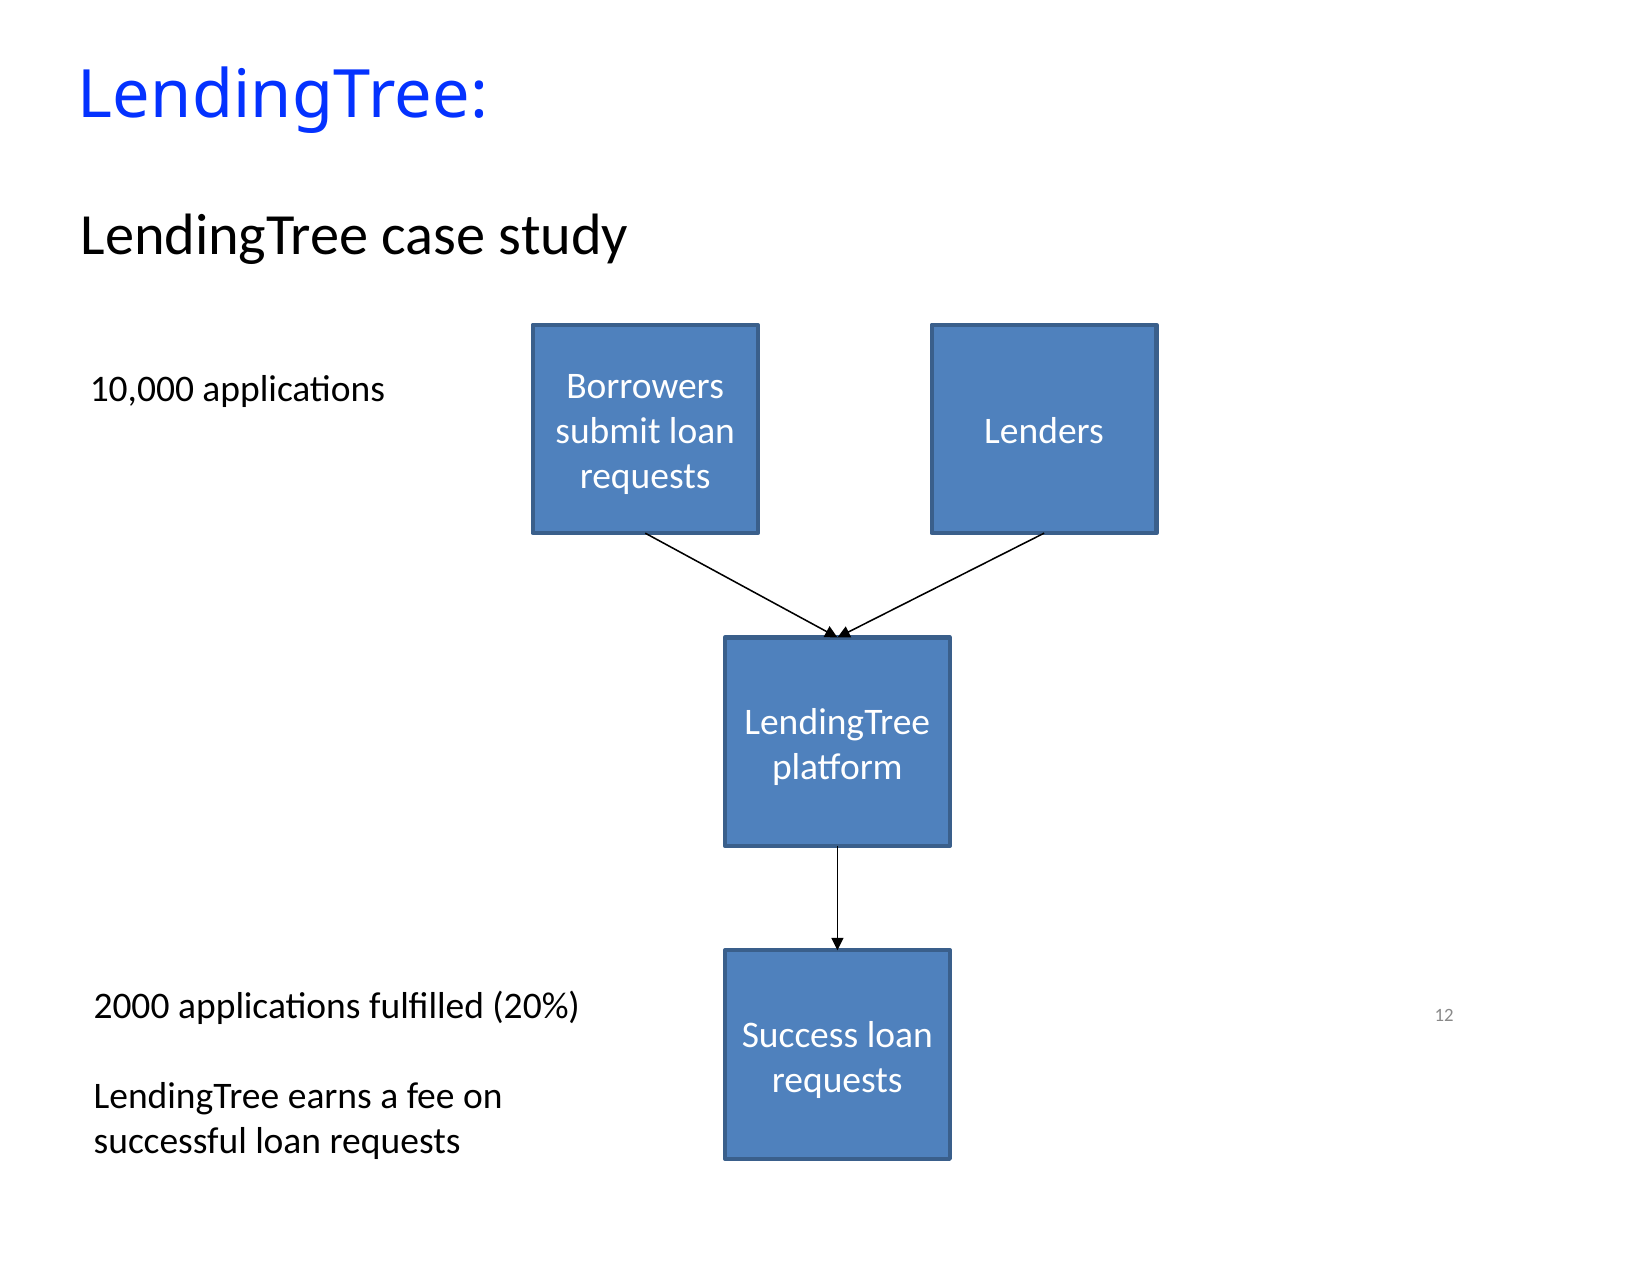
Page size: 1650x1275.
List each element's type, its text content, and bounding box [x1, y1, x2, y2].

text_box 2000 applications fulfilled (20%) LendingTree earns a fee on successful loan requests [78, 974, 600, 1169]
text_box Lenders [930, 323, 1159, 535]
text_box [645, 532, 836, 638]
slide_number 12 [1428, 1001, 1462, 1275]
text_box LendingTree platform [723, 646, 952, 848]
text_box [837, 532, 1045, 638]
text_box Borrowers submit loan requests [531, 323, 760, 535]
text_box LendingTree case study [65, 153, 1255, 274]
text_box Success loan requests [723, 948, 952, 1161]
text_box 10,000 applications [74, 356, 439, 416]
title LendingTree: [75, 47, 1069, 153]
